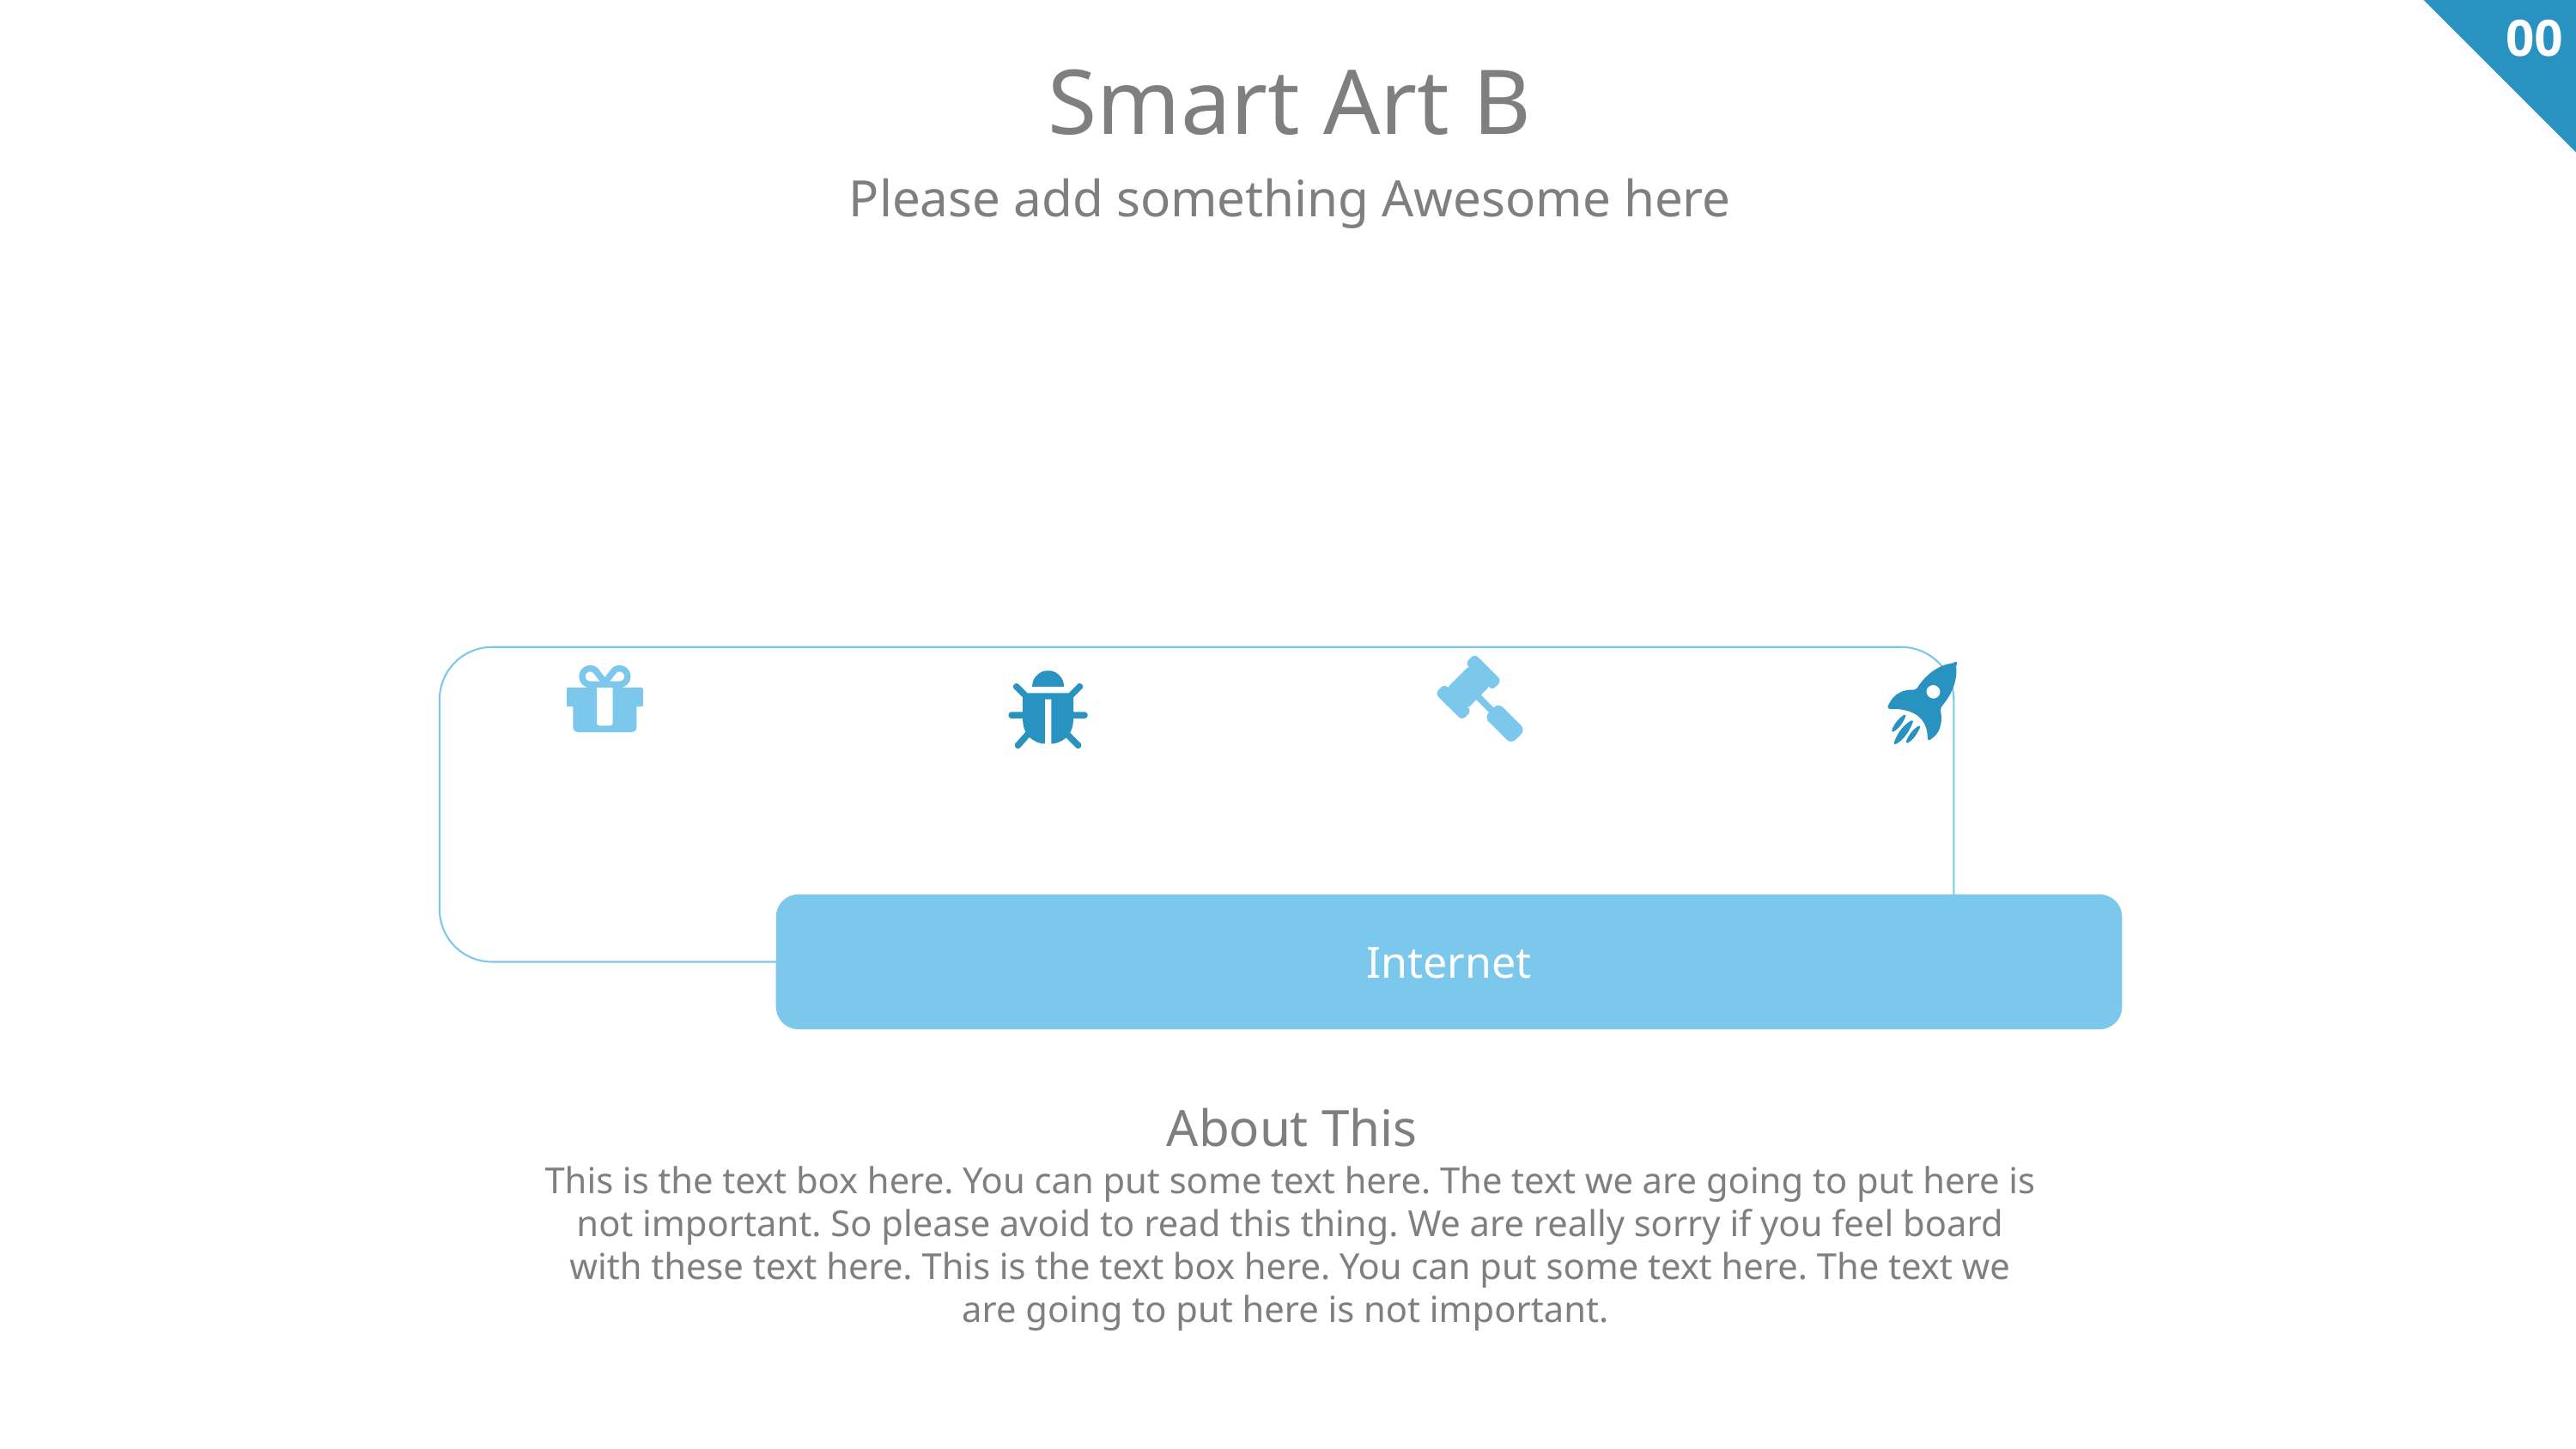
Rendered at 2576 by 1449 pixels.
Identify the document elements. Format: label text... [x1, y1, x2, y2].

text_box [526, 1089, 2055, 1295]
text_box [439, 386, 2123, 1030]
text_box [2423, 0, 2576, 153]
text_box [1887, 662, 1958, 744]
text_box Please add something Awesome here [835, 160, 1744, 233]
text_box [1008, 670, 1088, 749]
text_box Smart Art B [1036, 39, 1545, 160]
